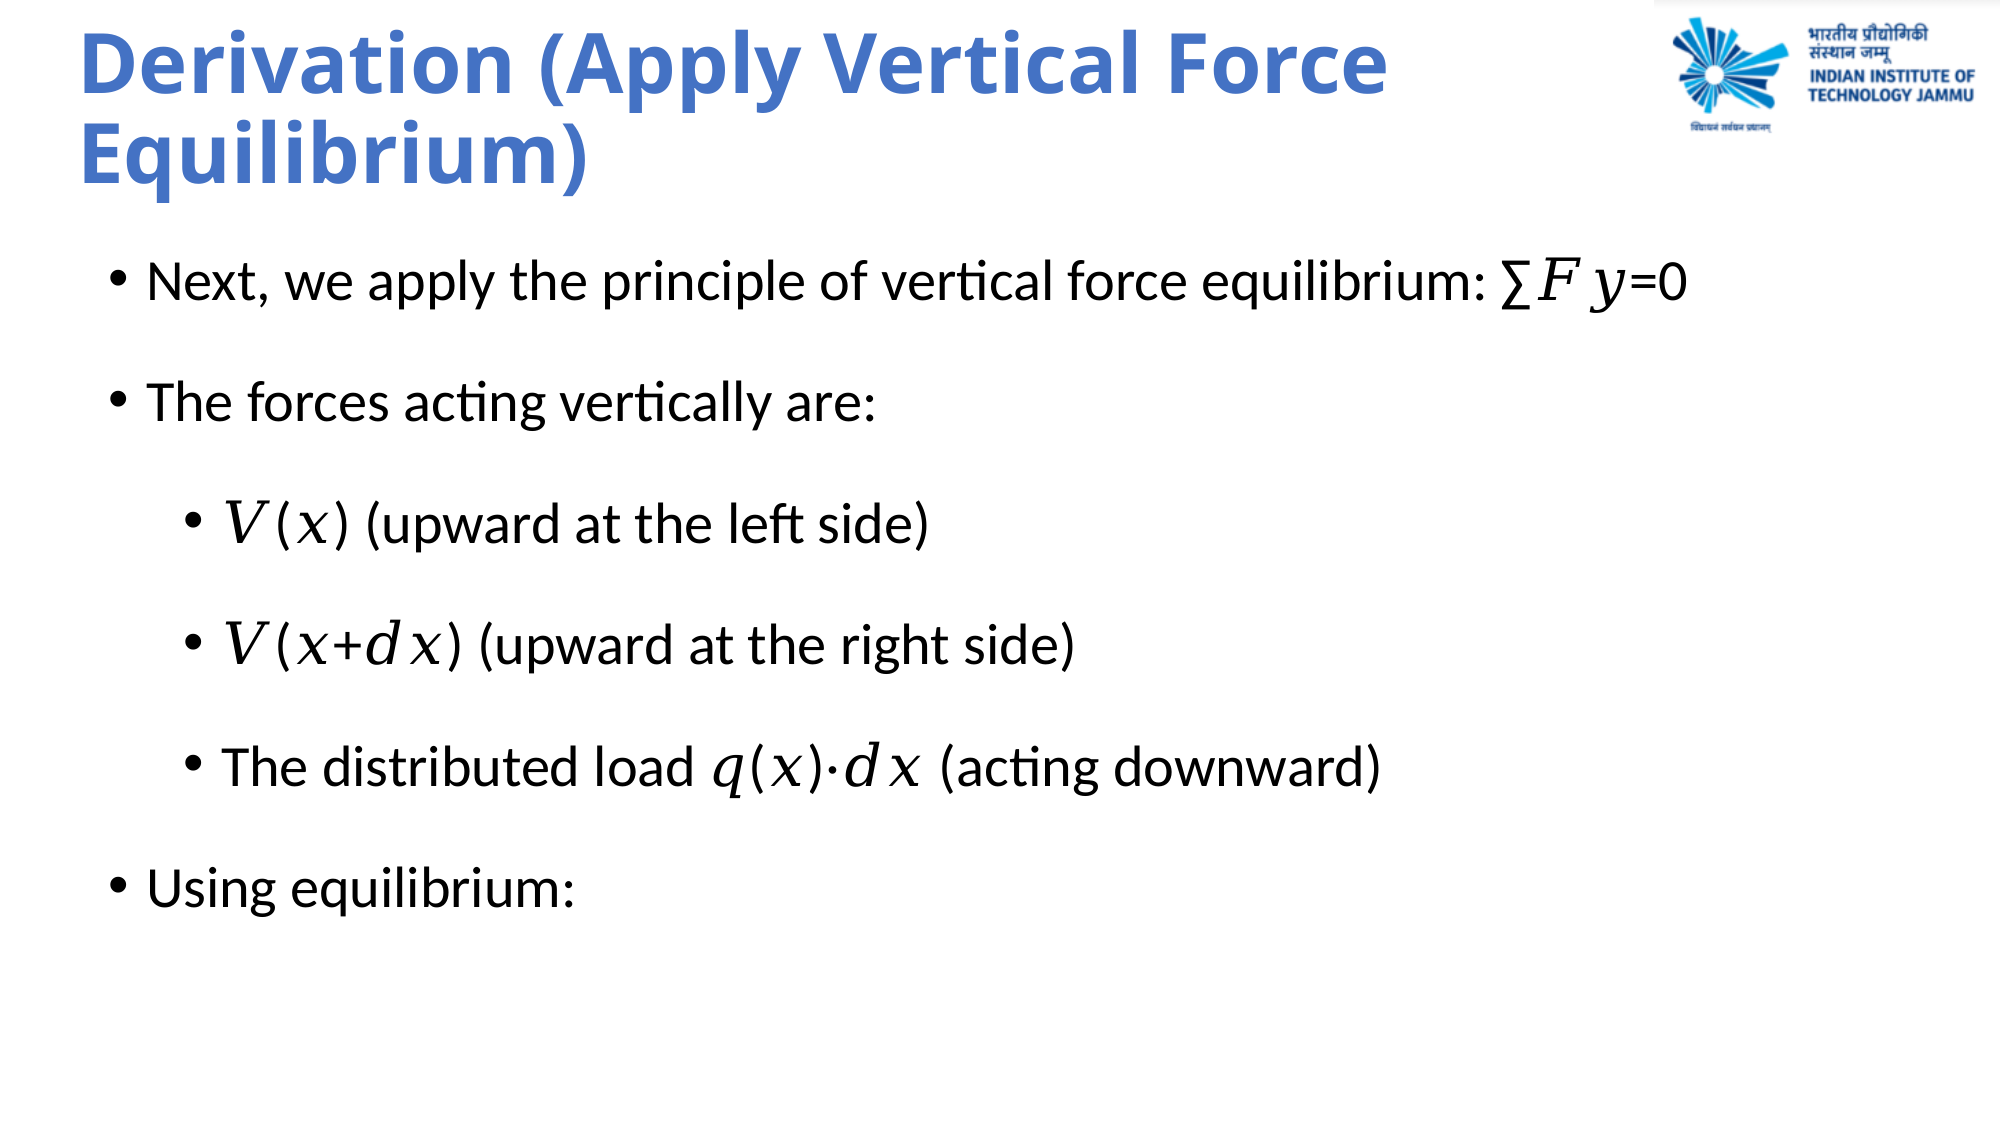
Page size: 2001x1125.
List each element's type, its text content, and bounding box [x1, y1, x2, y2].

title Derivation (Apply Vertical Force Equilibrium) [62, 3, 1788, 221]
picture [1654, 0, 2000, 147]
